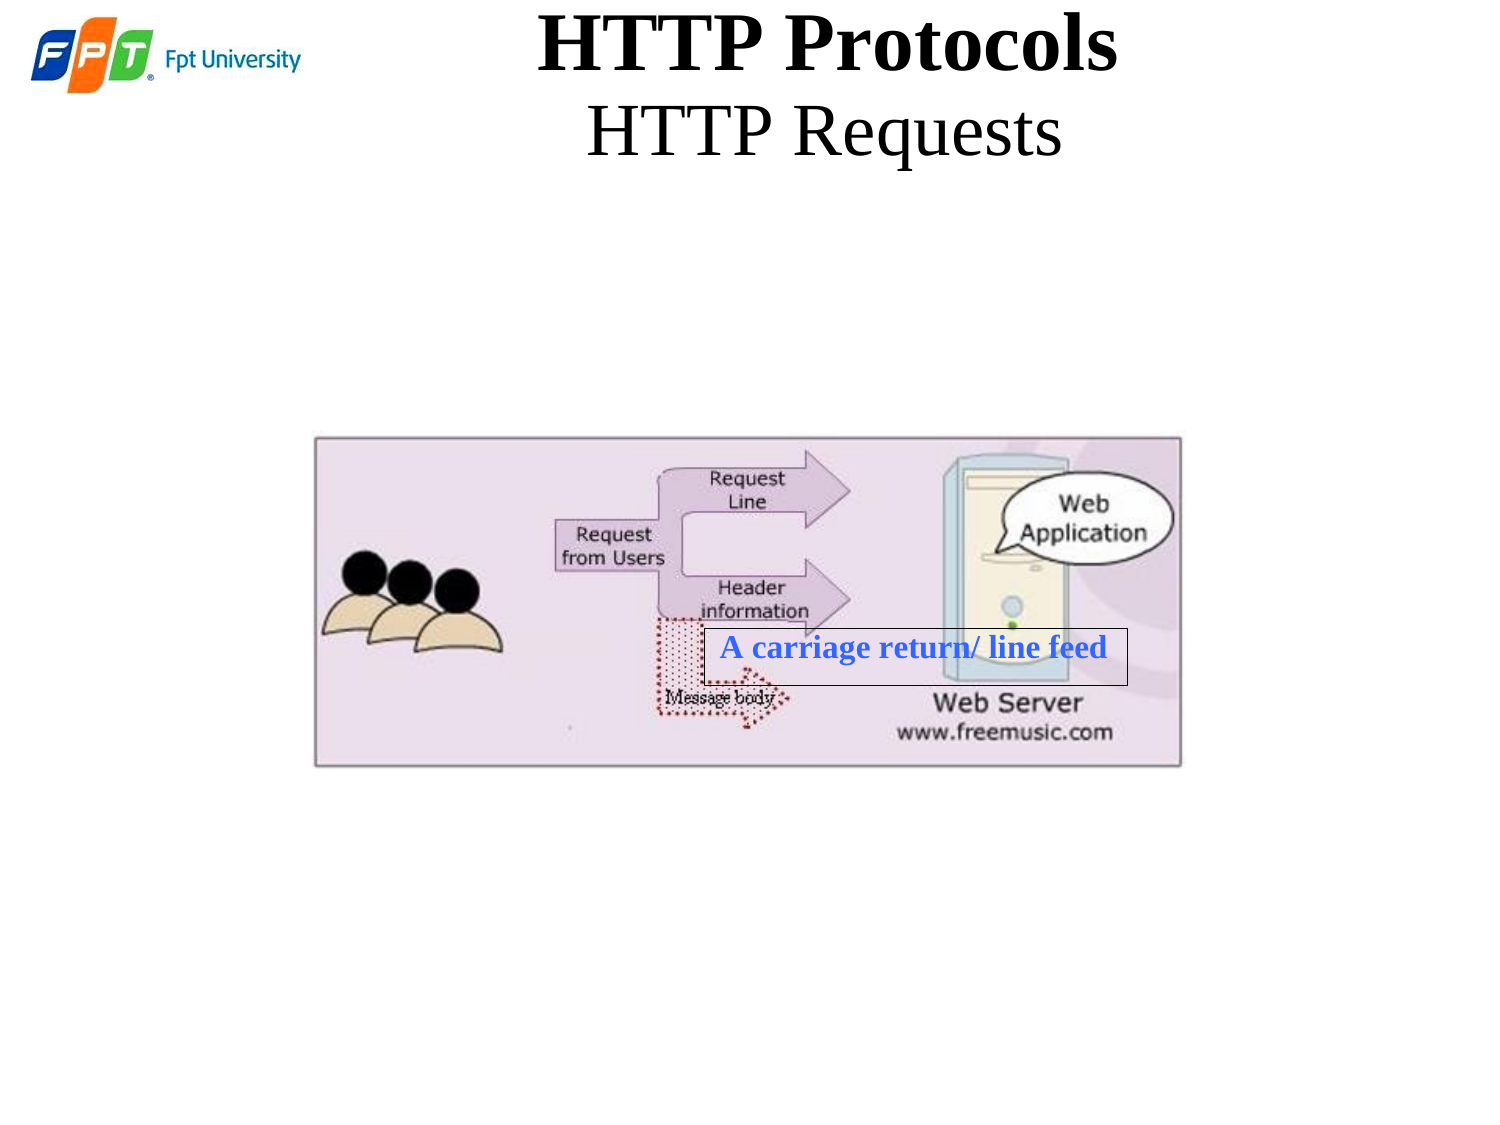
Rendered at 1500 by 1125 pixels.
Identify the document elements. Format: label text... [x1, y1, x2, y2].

text_box [0, 0, 325, 122]
text_box HTTP Protocols HTTP Requests [535, 0, 1121, 178]
text_box [311, 430, 1187, 770]
text_box A carriage return/ line feed [704, 628, 1128, 686]
